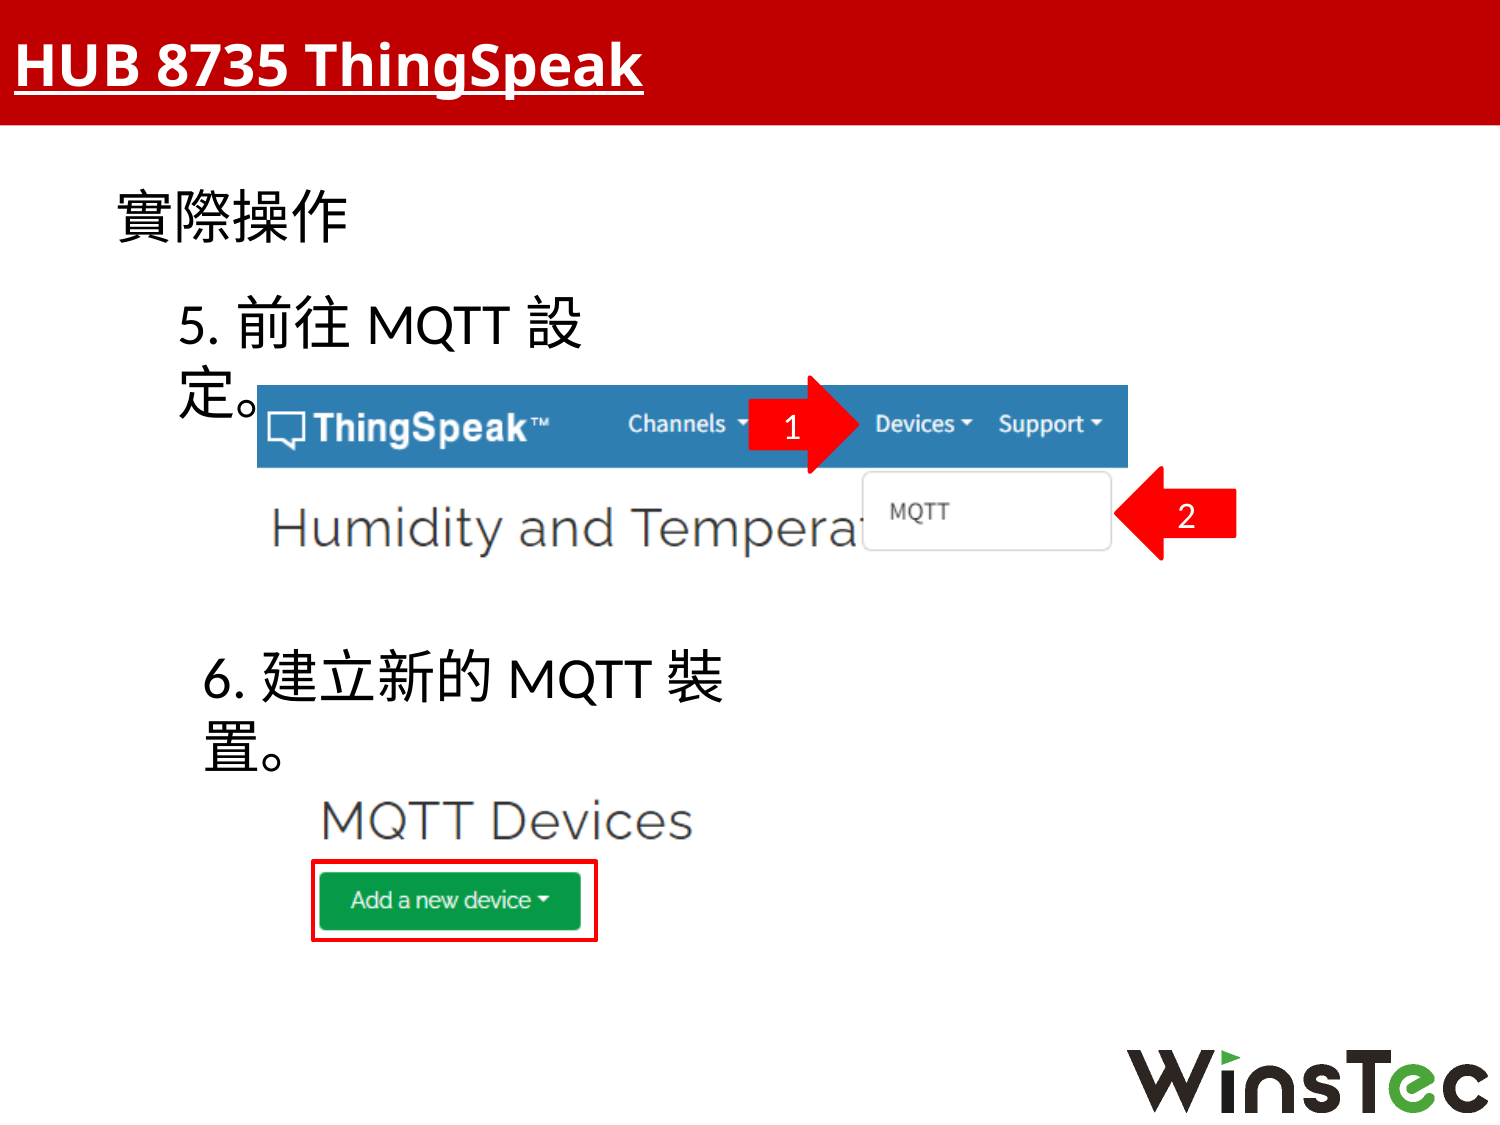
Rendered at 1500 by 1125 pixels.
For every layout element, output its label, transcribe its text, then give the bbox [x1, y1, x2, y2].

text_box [750, 377, 858, 473]
text_box 5.前往MQTT設定。 [169, 278, 648, 434]
picture [300, 768, 714, 954]
picture [1127, 1049, 1489, 1113]
text_box 實際操作 [107, 172, 365, 258]
picture [257, 385, 1128, 567]
text_box 6.建立新的MQTT裝置。 [194, 633, 797, 788]
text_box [1115, 467, 1235, 559]
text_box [0, 0, 1500, 126]
